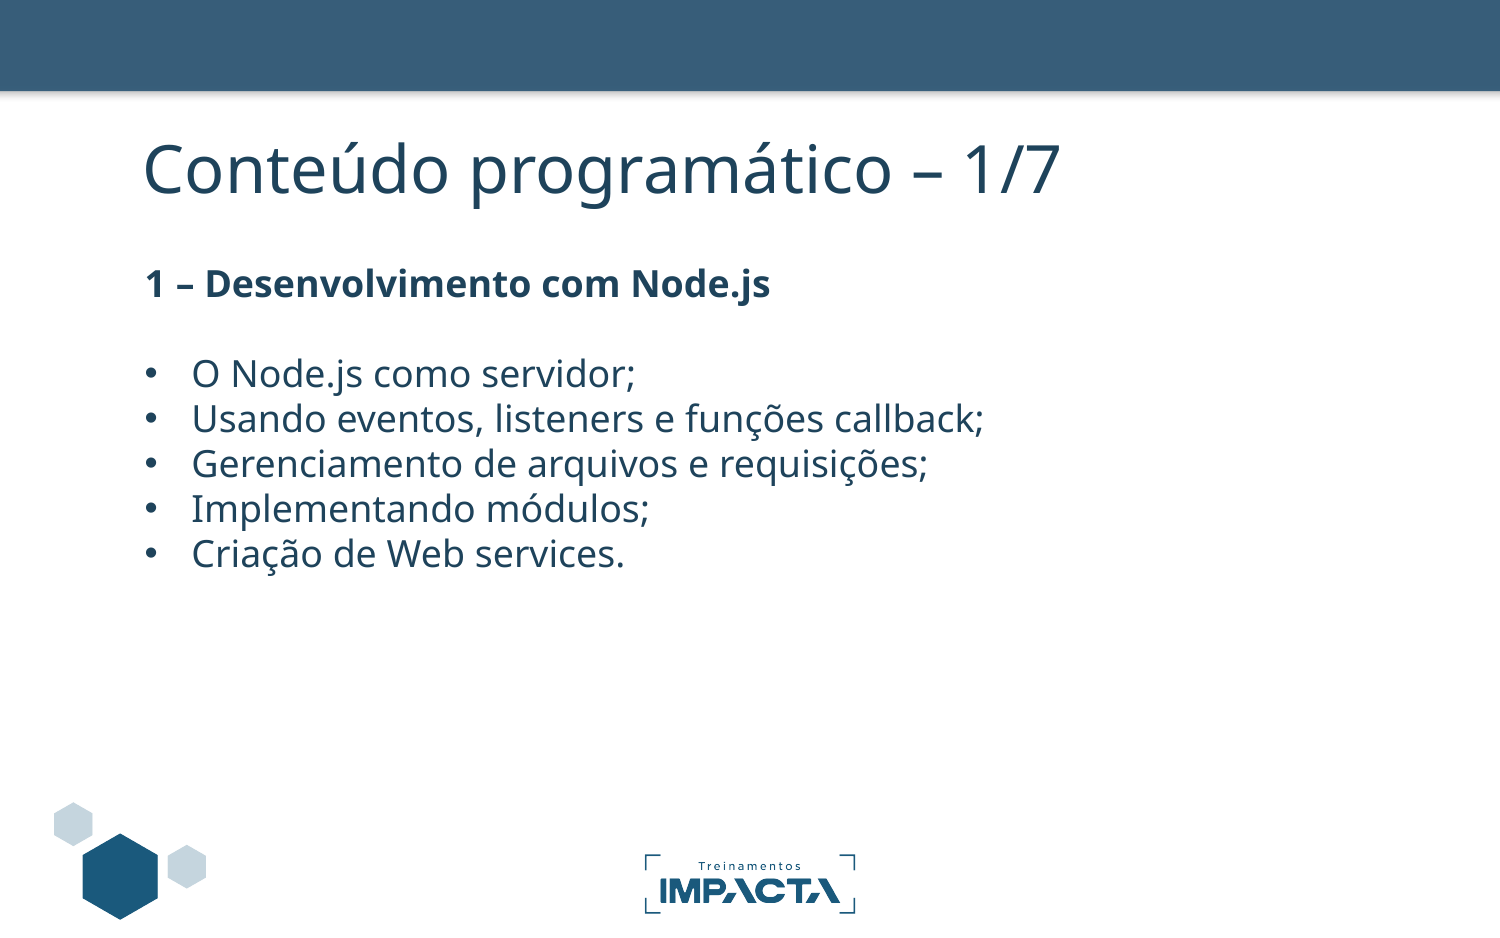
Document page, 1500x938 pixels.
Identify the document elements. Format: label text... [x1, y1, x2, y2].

text_box 1 – Desenvolvimento com Node.js O Node.js como servidor; Usando eventos, listeners e funções callback; Gerenciamento de arquivos e requisições; Implementando módulos; Criação de Web services. [129, 252, 1382, 583]
picture [54, 802, 206, 921]
text_box Conteúdo programático – 1/7 [128, 119, 1080, 215]
picture [633, 847, 867, 921]
text_box [0, 0, 1500, 92]
